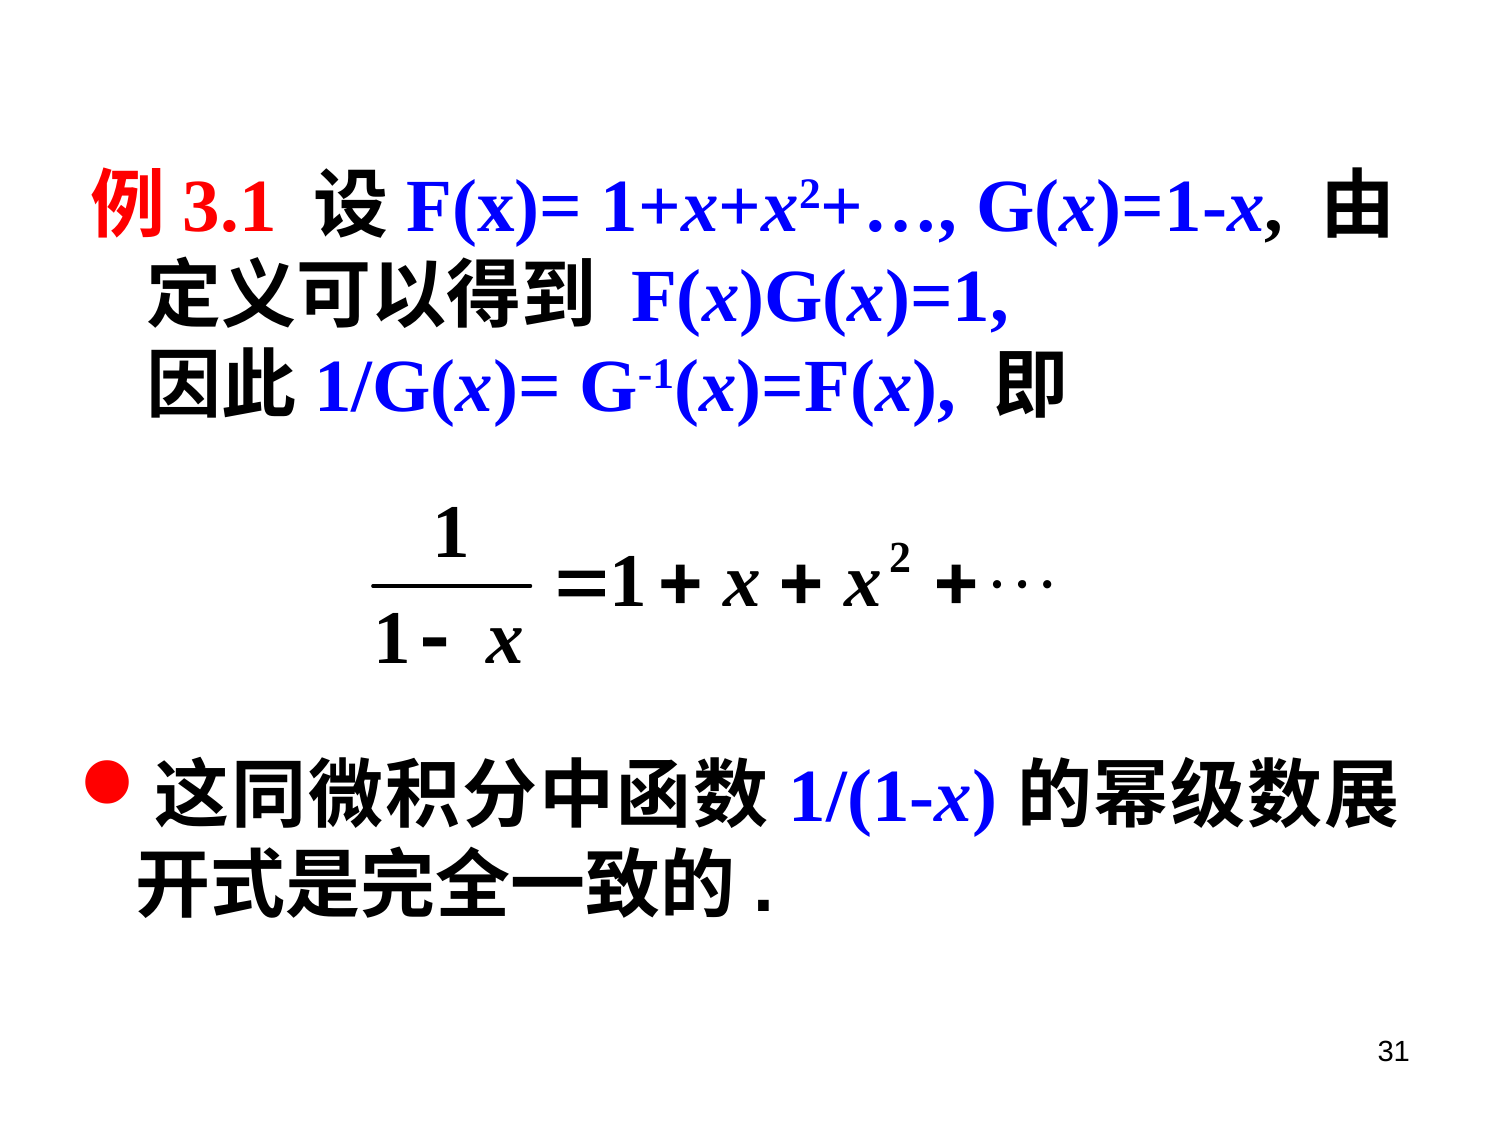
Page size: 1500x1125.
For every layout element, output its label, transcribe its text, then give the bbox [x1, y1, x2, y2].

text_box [359, 479, 1070, 682]
text_box 这同微积分中函数1/(1-x)的幂级数展开式是完全一致的. [64, 739, 1415, 976]
slide_number 31 [1074, 1024, 1425, 1103]
list 例3.1 设F(x)= 1+x+x2+…, G(x)=1-x, 由定义可以得到 F(x)G(x)=1, 因此1/G(x)= G-1(x)=F(x), 即 [75, 148, 1425, 449]
